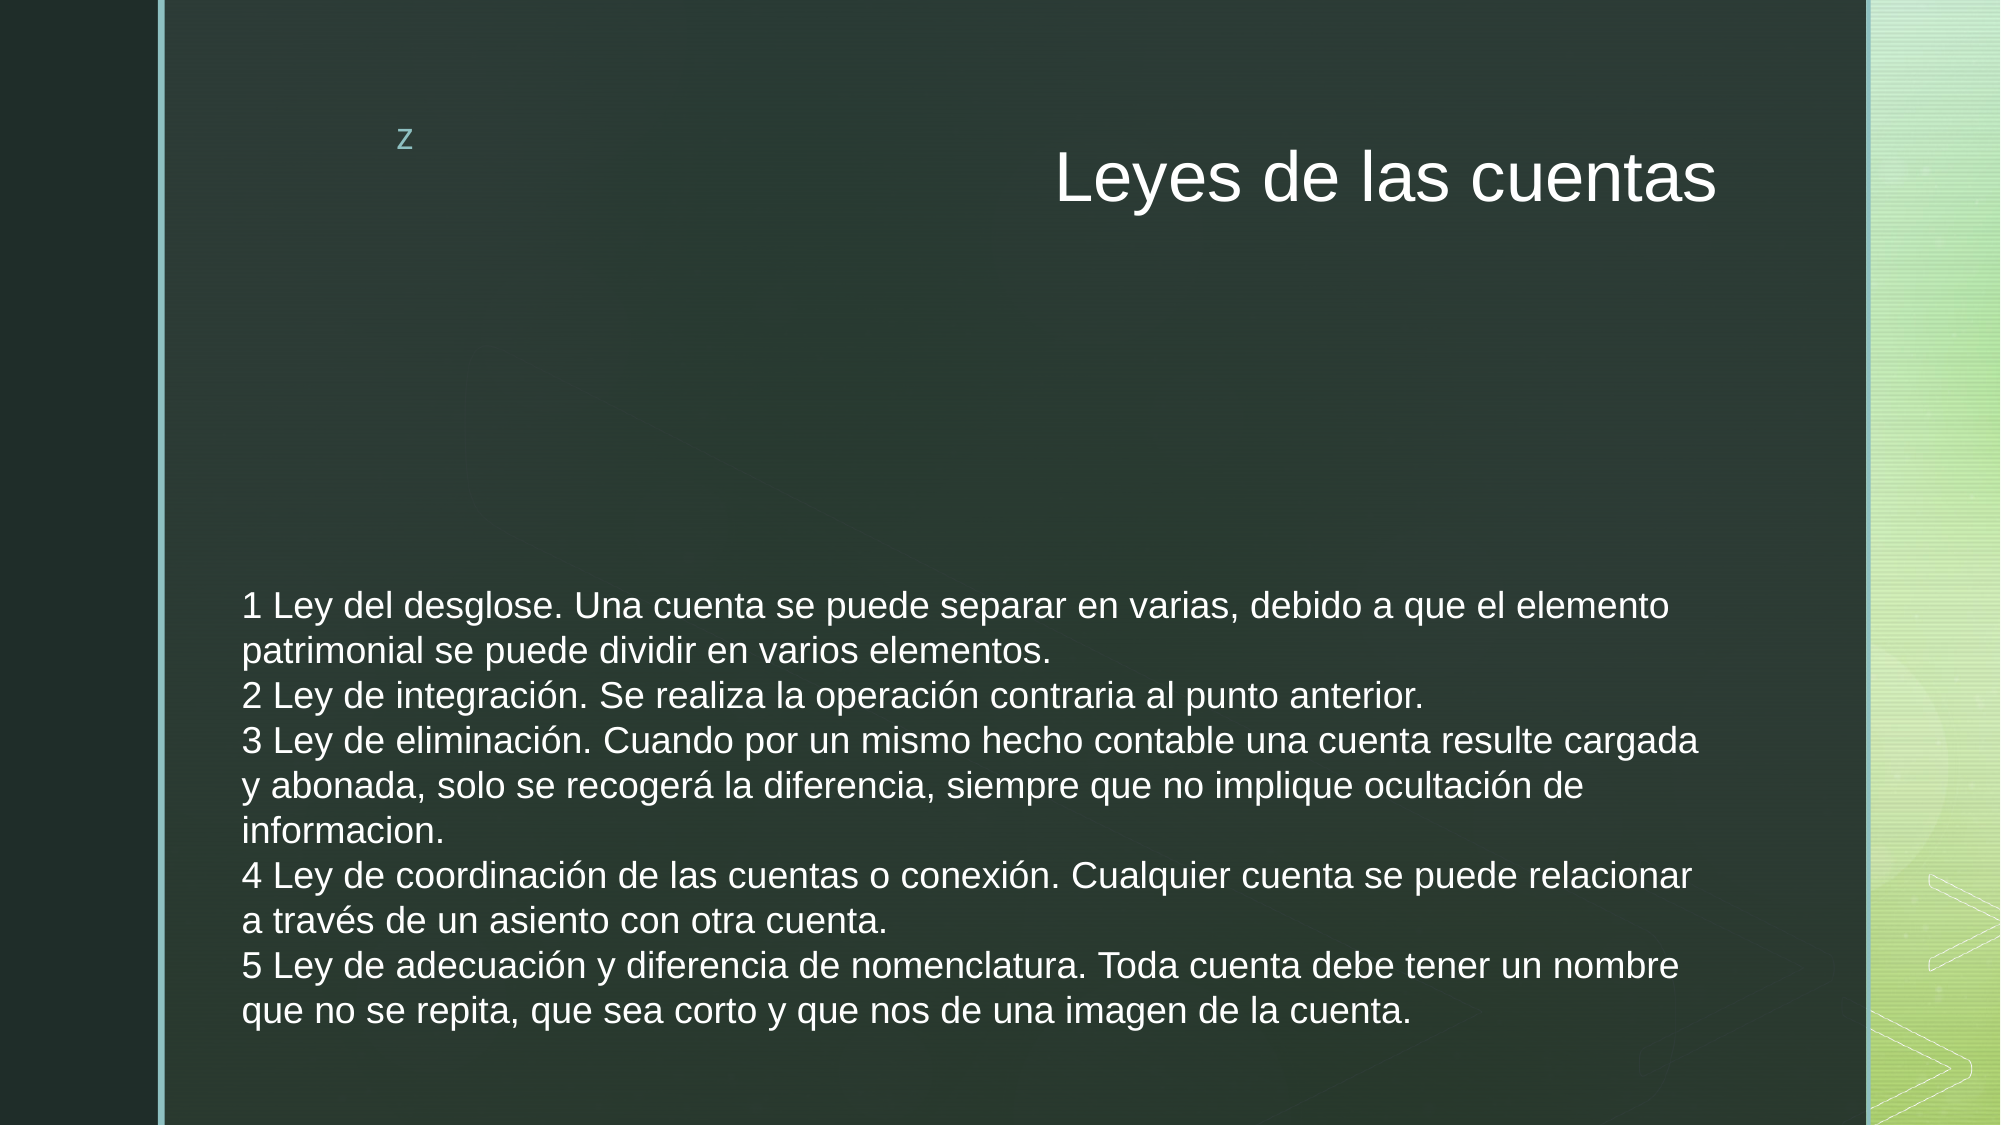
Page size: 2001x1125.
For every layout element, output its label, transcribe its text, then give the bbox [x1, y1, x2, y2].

picture [1871, 0, 2001, 1125]
title Leyes de las cuentas [428, 132, 1734, 310]
text_box 1 Ley del desglose. Una cuenta se puede separar en varias, debido a que el elemento patrimonial se puede dividir en varios elementos. 2 Ley de integración. Se realiza la operación contraria al punto anterior. 3 Ley de eliminación. Cuando por un mismo hecho contable una cuenta resulte cargada y abonada, solo se recogerá la diferencia, siempre que no implique ocultación de informacion. 4 Ley de coordinación de las cuentas o conexión. Cualquier cuenta se puede relacionar a través de un asiento con otra cuenta. 5 Ley de adecuación y diferencia de nomenclatura. Toda cuenta debe tener un nombre que no se repita, que sea corto y que nos de una imagen de la cuenta. [226, 573, 1715, 1039]
